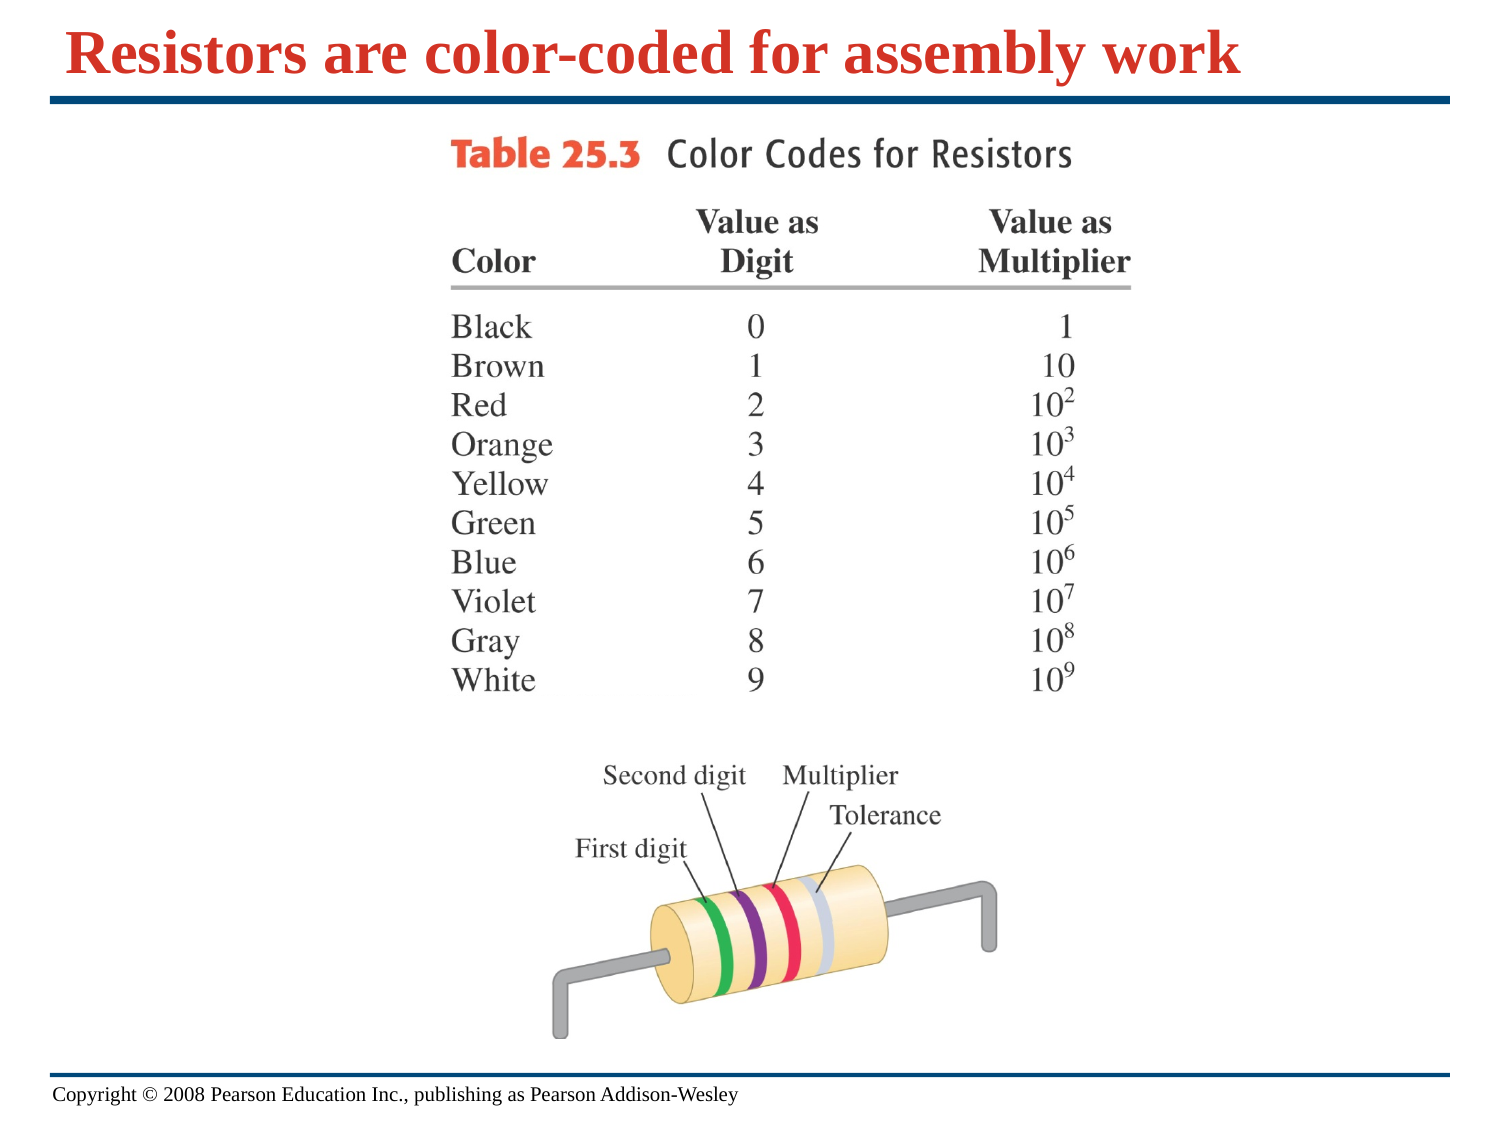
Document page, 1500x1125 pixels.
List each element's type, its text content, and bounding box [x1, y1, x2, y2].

title Resistors are color-coded for assembly work [49, 12, 1500, 96]
picture [549, 761, 1001, 1039]
picture [446, 131, 1135, 696]
